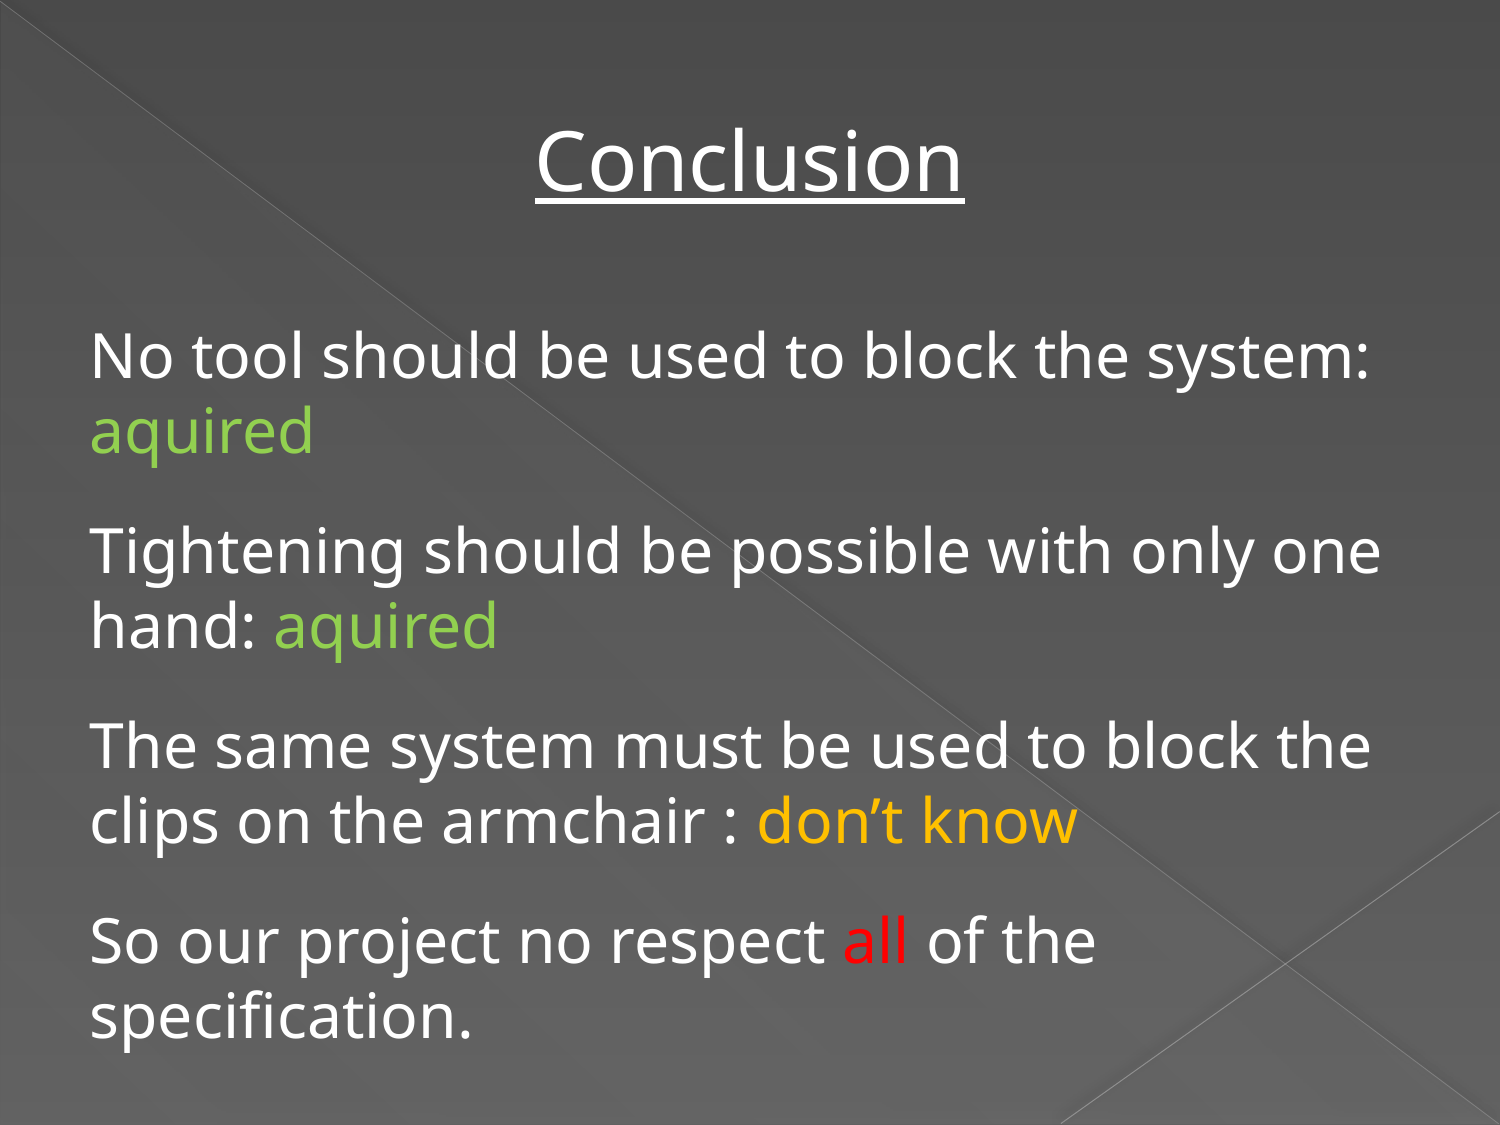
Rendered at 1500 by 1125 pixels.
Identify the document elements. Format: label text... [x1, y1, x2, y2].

text_box No tool should be used to block the system: aquired Tightening should be possible with only one hand: aquired The same system must be used to block the clips on the armchair : don’t know So our project no respect all of the specification. [75, 308, 1425, 1059]
text_box Conclusion [75, 43, 1425, 274]
